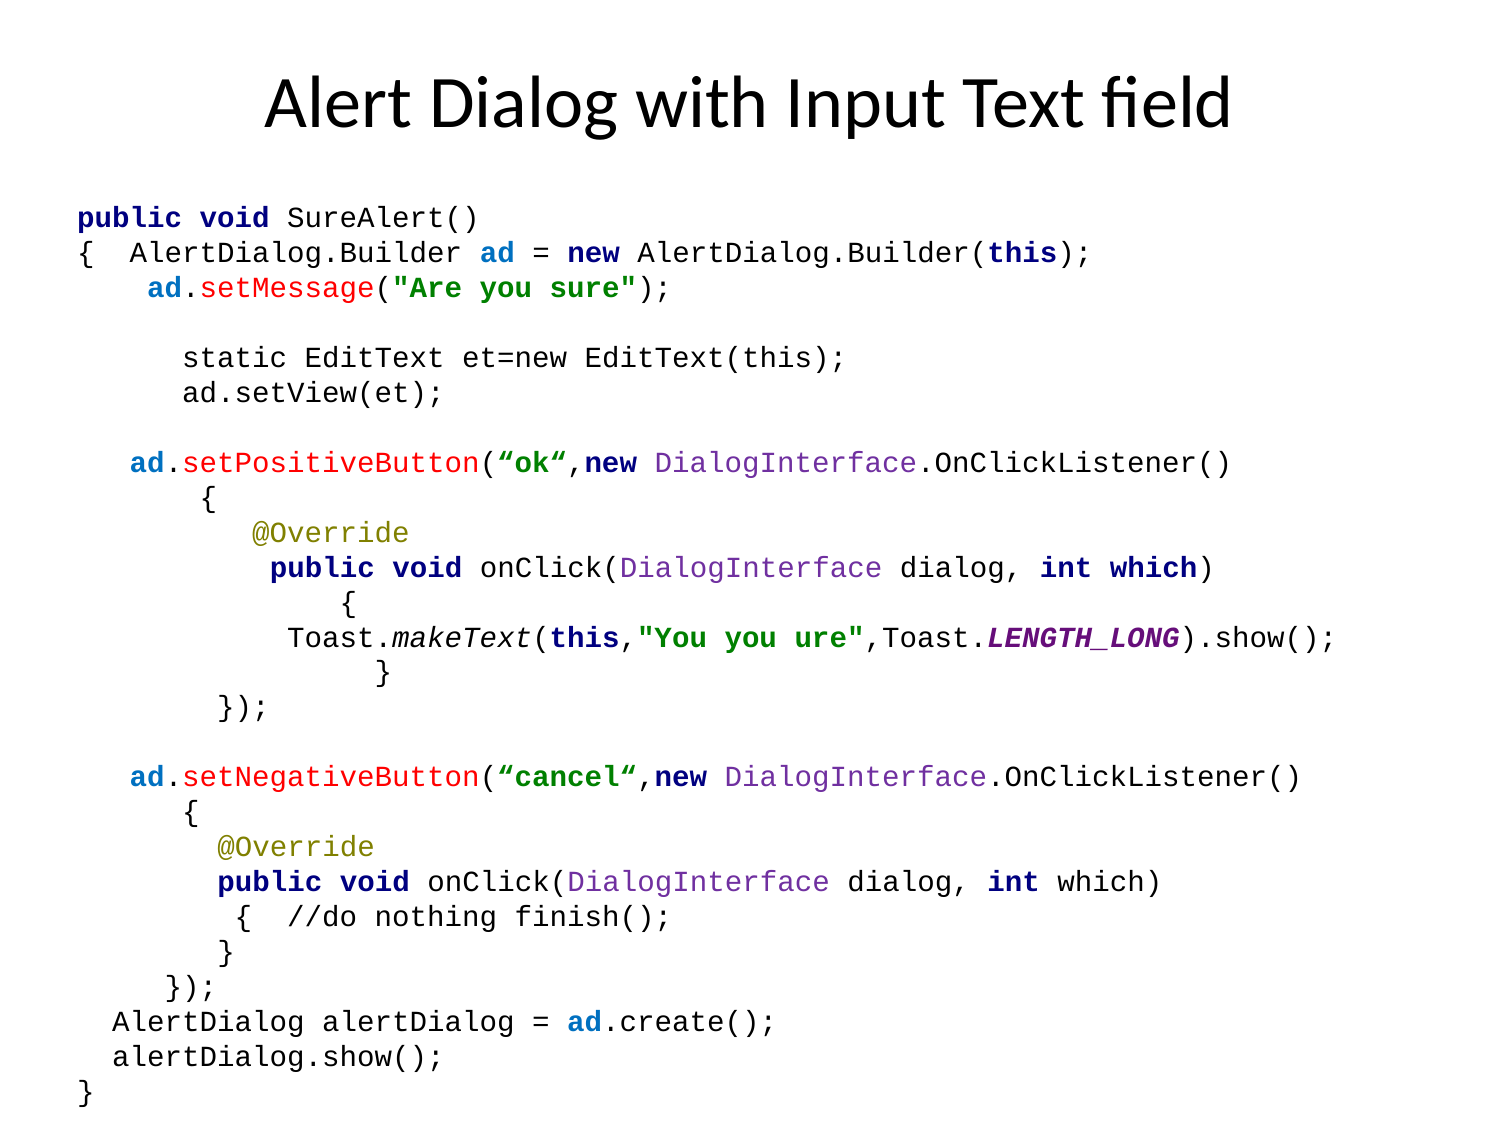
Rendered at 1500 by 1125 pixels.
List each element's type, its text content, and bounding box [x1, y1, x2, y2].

text_box public void SureAlert() { AlertDialog.Builder ad = new AlertDialog.Builder(this); ad.setMessage("Are you sure"); static EditText et=new EditText(this); ad.setView(et); ad.setPositiveButton(“ok“,new DialogInterface.OnClickListener() { @Override public void onClick(DialogInterface dialog, int which) { Toast.makeText(this,"You you ure",Toast.LENGTH_LONG).show(); } }); ad.setNegativeButton(“cancel“,new DialogInterface.OnClickListener() { @Override public void onClick(DialogInterface dialog, int which) { //do nothing finish(); } }); AlertDialog alertDialog = ad.create(); alertDialog.show(); } [62, 190, 1400, 1115]
title Alert Dialog with Input Text field [75, 45, 1425, 150]
